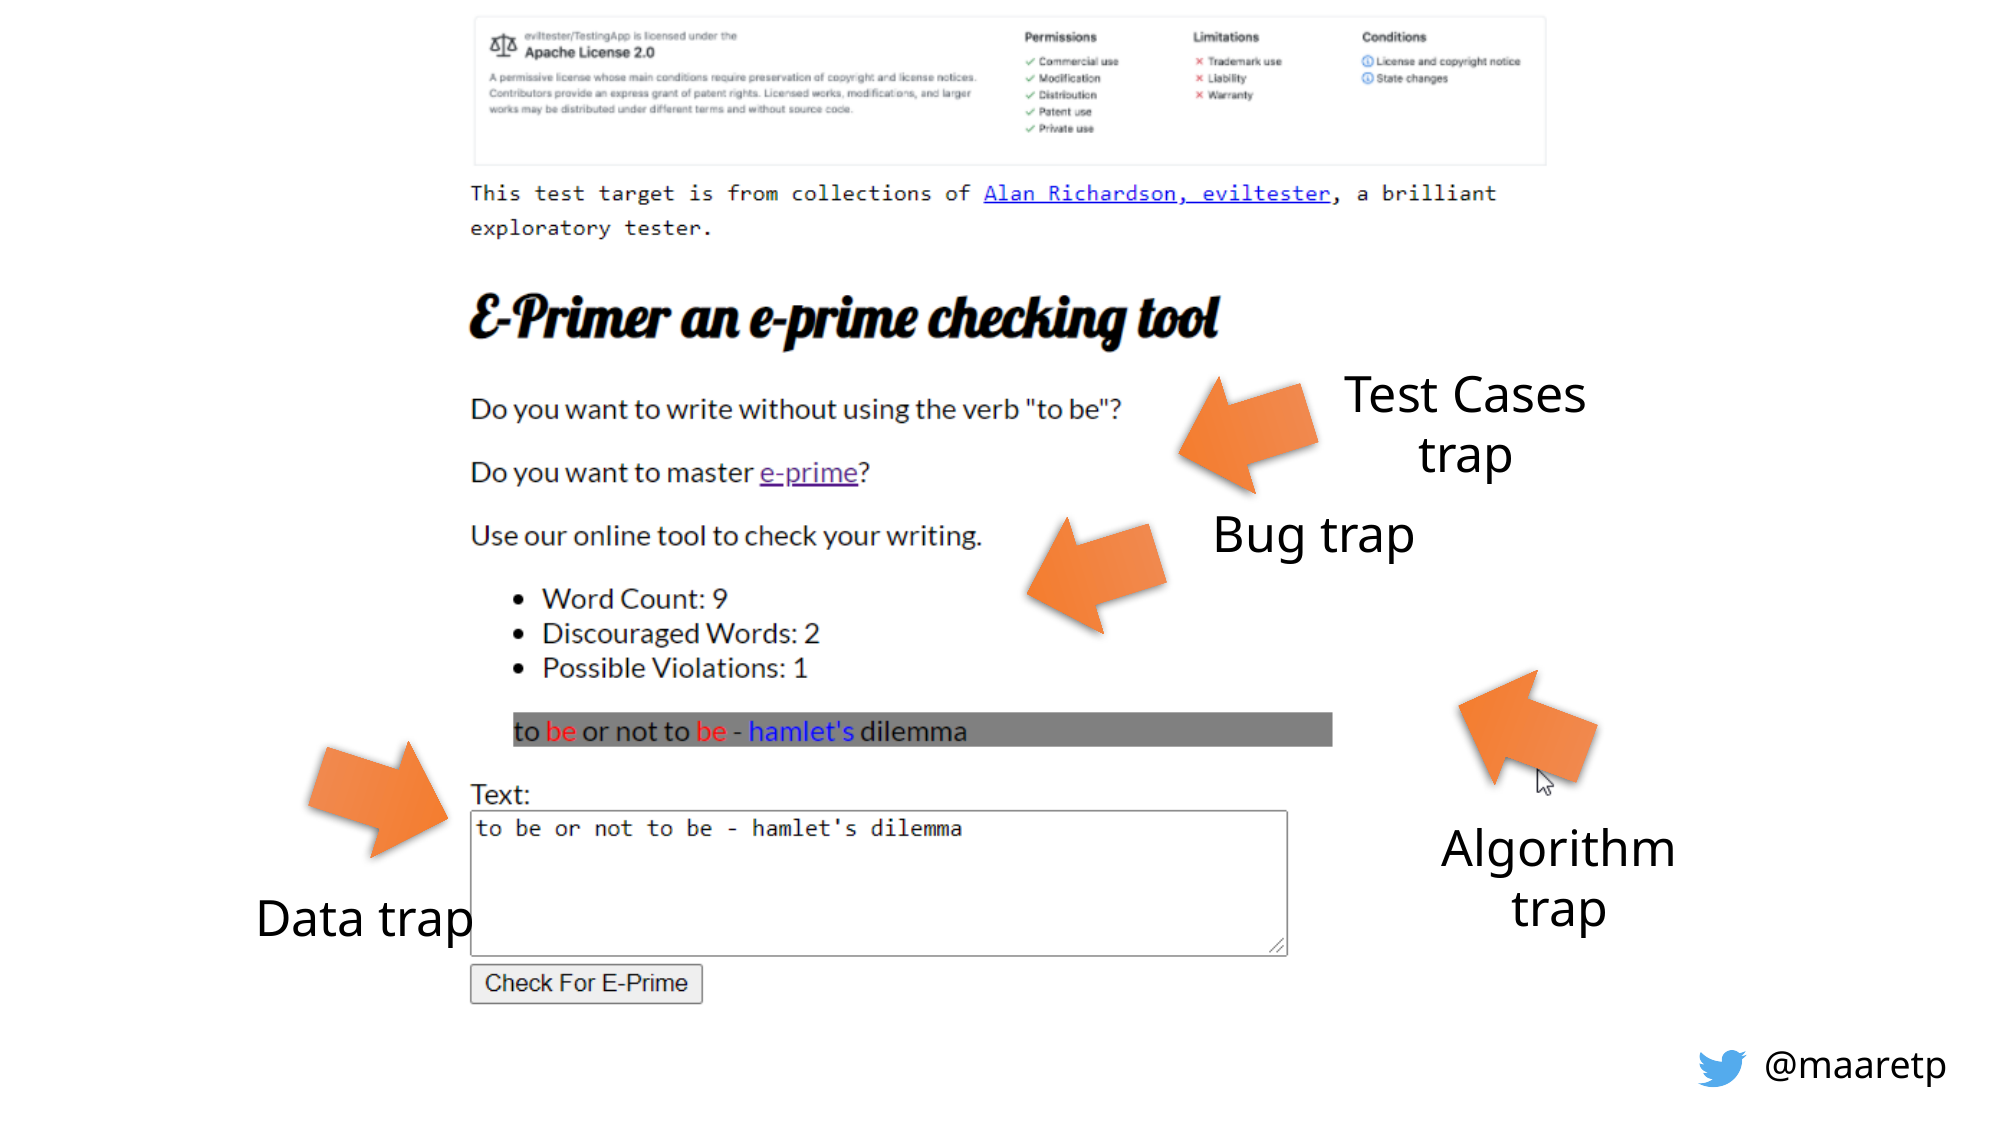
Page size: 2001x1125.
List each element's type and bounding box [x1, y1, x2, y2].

text_box [1395, 668, 1724, 946]
picture [442, 5, 1557, 1013]
text_box [200, 736, 530, 956]
text_box [1023, 495, 1466, 635]
text_box [1175, 354, 1618, 495]
picture [1685, 1035, 1759, 1103]
